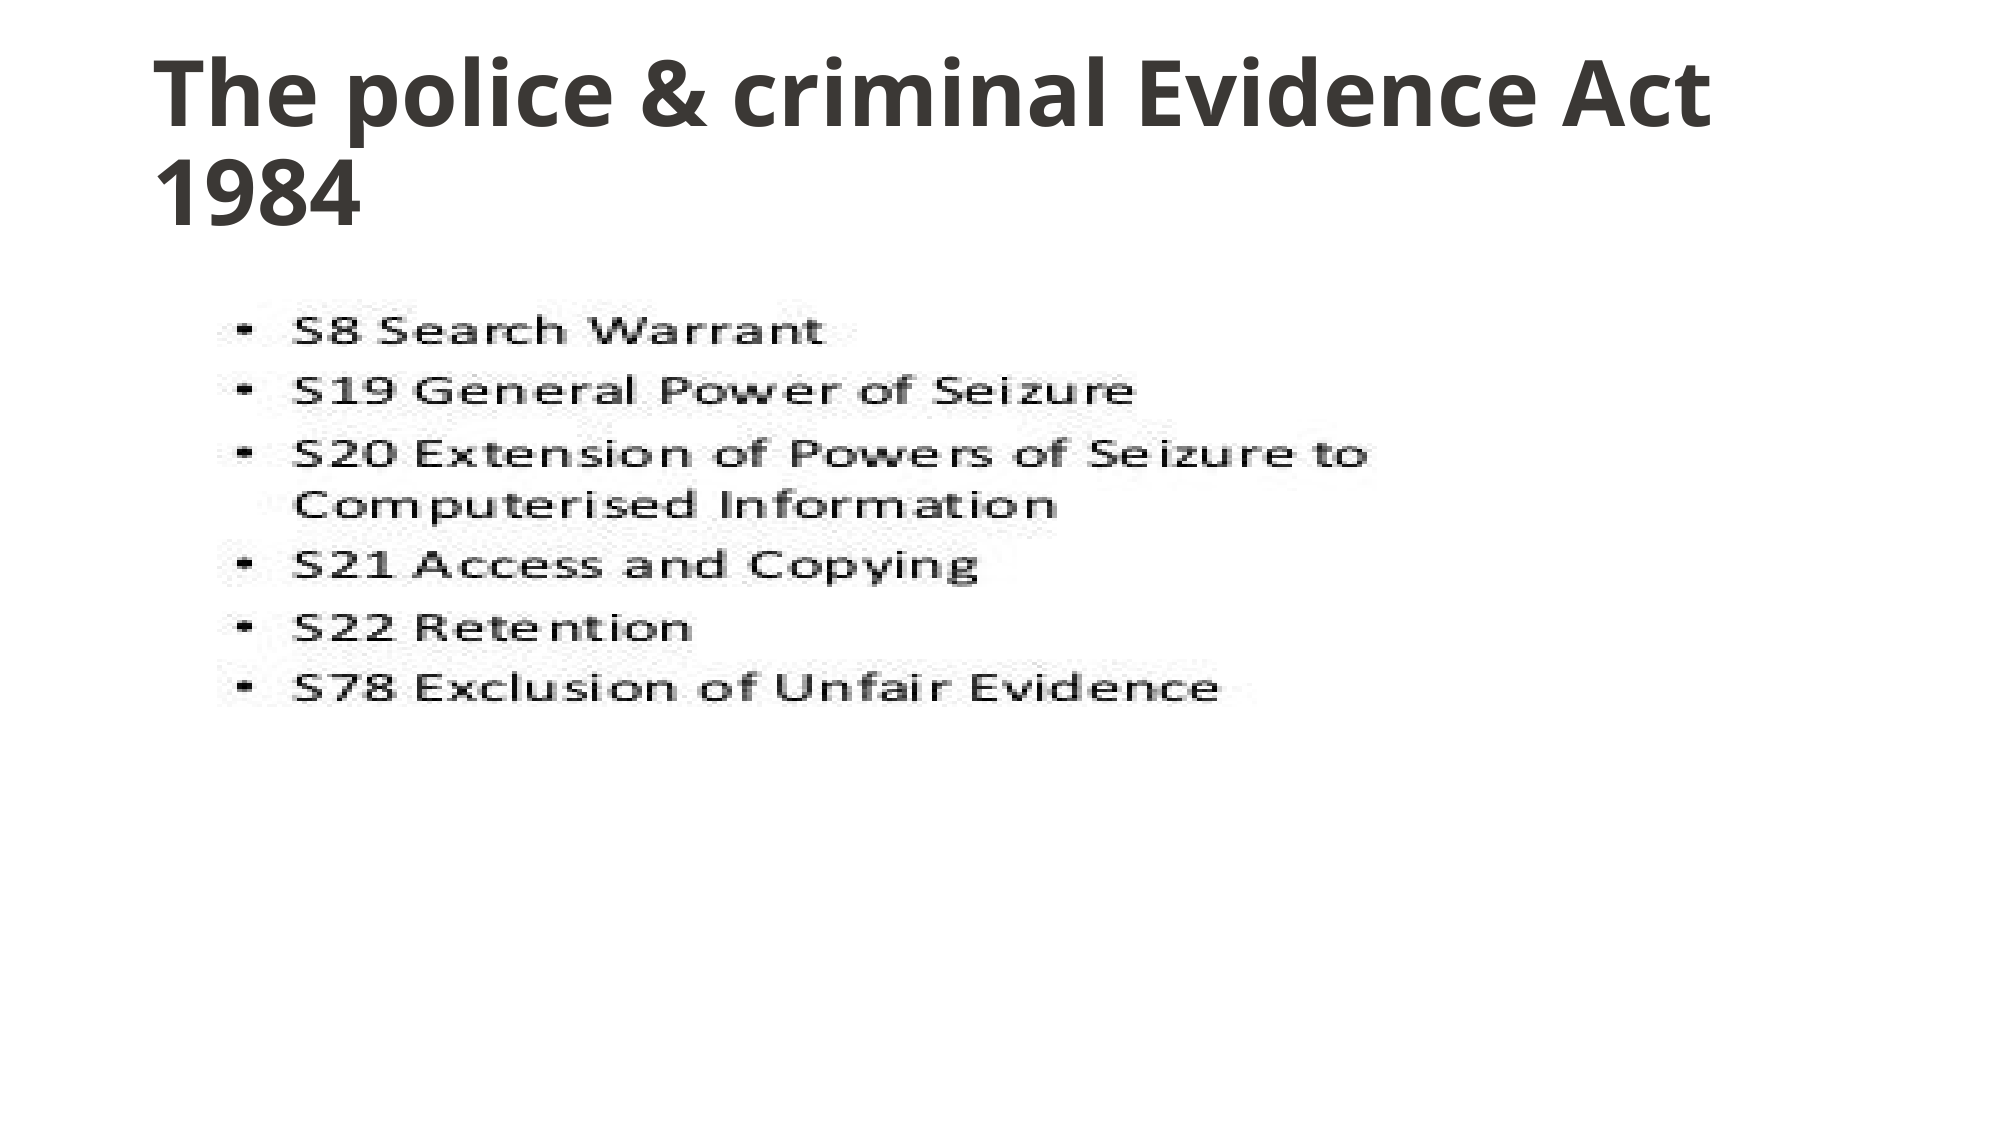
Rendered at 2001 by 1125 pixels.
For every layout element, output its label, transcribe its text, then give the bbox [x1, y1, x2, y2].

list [182, 290, 1702, 786]
title The police & criminal Evidence Act 1984 [137, 59, 1863, 278]
